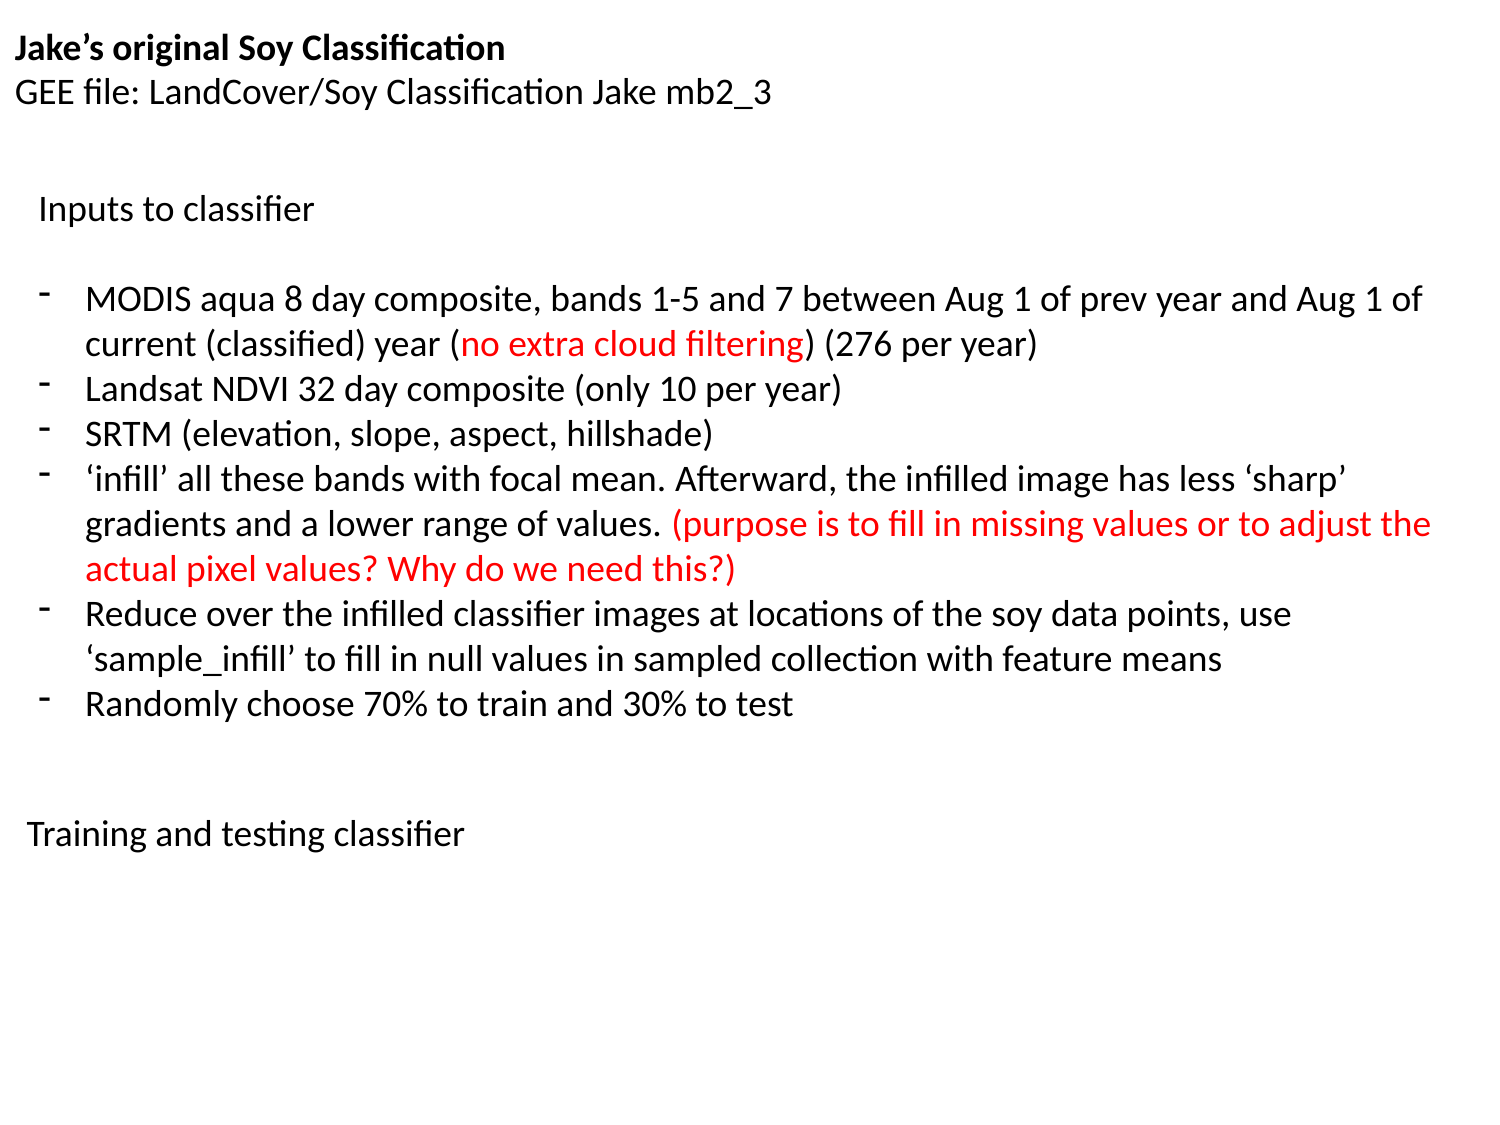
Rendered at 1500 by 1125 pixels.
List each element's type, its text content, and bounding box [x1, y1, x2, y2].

text_box Training and testing classifier [11, 801, 481, 862]
text_box Inputs to classifier MODIS aqua 8 day composite, bands 1-5 and 7 between Aug 1 of prev year and Aug 1 of current (classified) year (no extra cloud filtering) (276 per year) Landsat NDVI 32 day composite (only 10 per year) SRTM (elevation, slope, aspect, hillshade) ‘infill’ all these bands with focal mean. Afterward, the infilled image has less ‘sharp’ gradients and a lower range of values. (purpose is to fill in missing values or to adjust the actual pixel values? Why do we need this?) Reduce over the infilled classifier images at locations of the soy data points, use ‘sample_infill’ to fill in null values in sampled collection with feature means Randomly choose 70% to train and 30% to test [23, 176, 1500, 732]
text_box Jake’s original Soy Classification GEE file: LandCover/Soy Classification Jake mb2_3 [0, 15, 904, 120]
